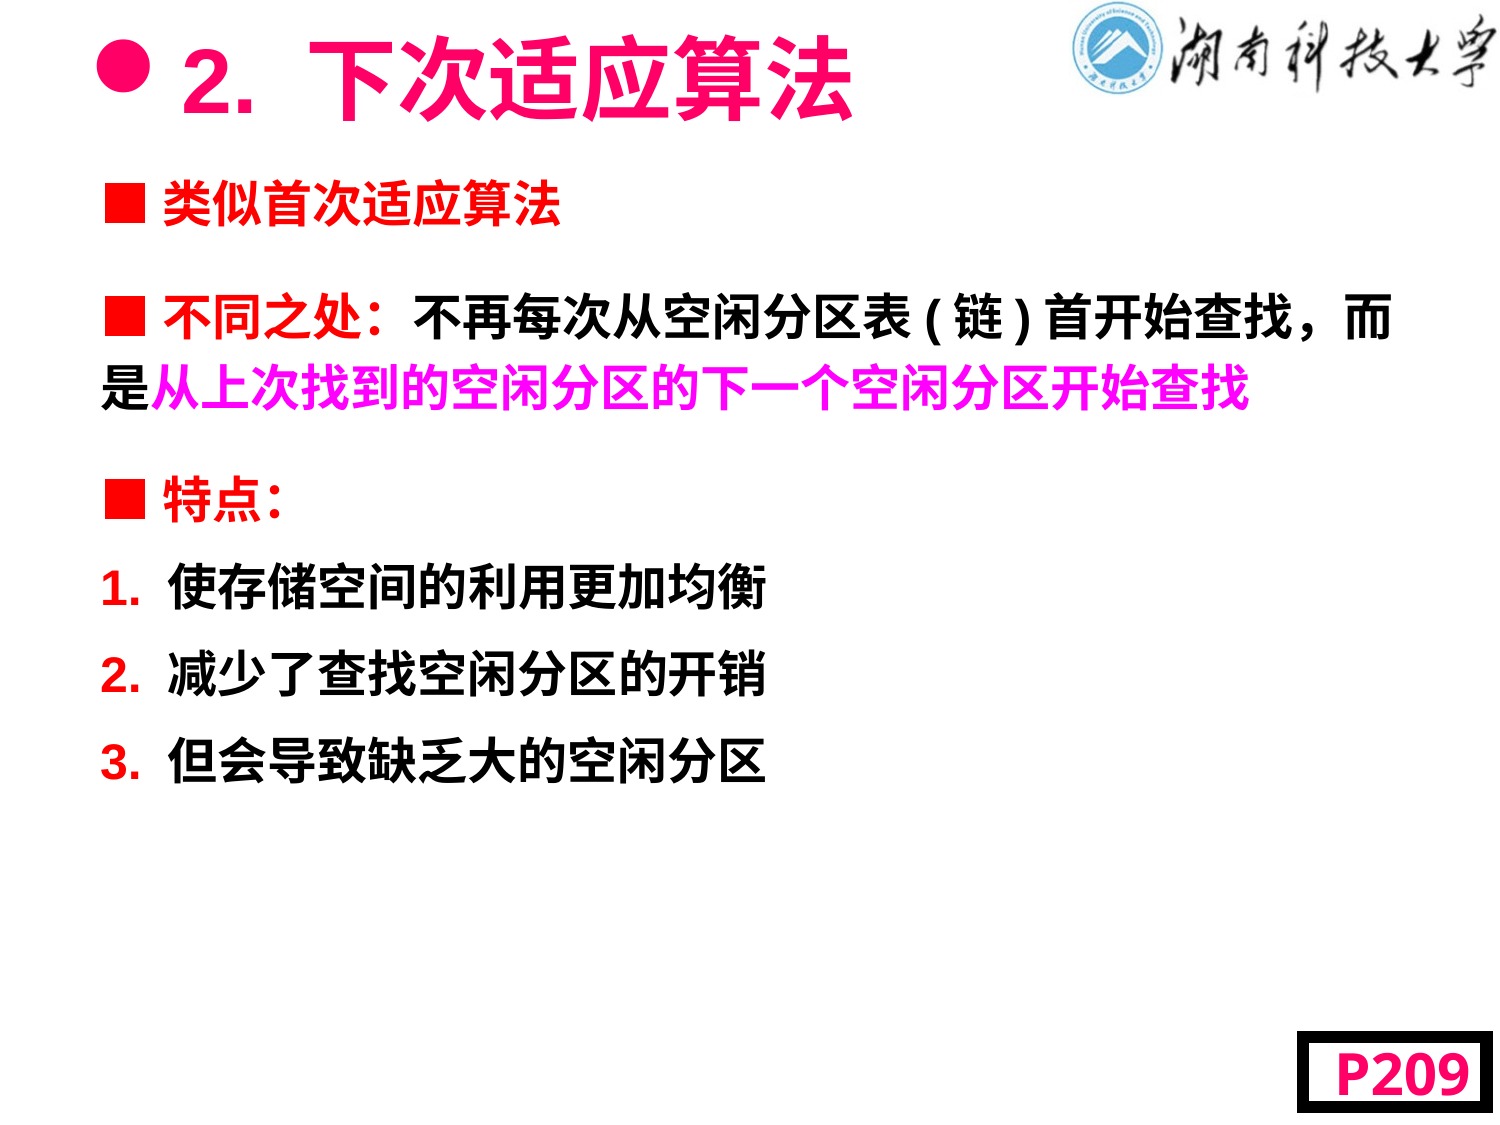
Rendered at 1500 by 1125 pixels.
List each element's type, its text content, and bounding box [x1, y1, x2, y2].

text_box ■类似首次适应算法 ■不同之处：不再每次从空闲分区表(链)首开始查找，而是从上次找到的空闲分区的下一个空闲分区开始查找 ■特点： 1. 使存储空间的利用更加均衡 2. 减少了查找空闲分区的开销 3. 但会导致缺乏大的空闲分区 [100, 160, 1412, 790]
title 2. 下次适应算法 [74, 0, 1426, 155]
text_box P209 [1302, 1037, 1487, 1108]
picture [1426, 0, 1500, 97]
